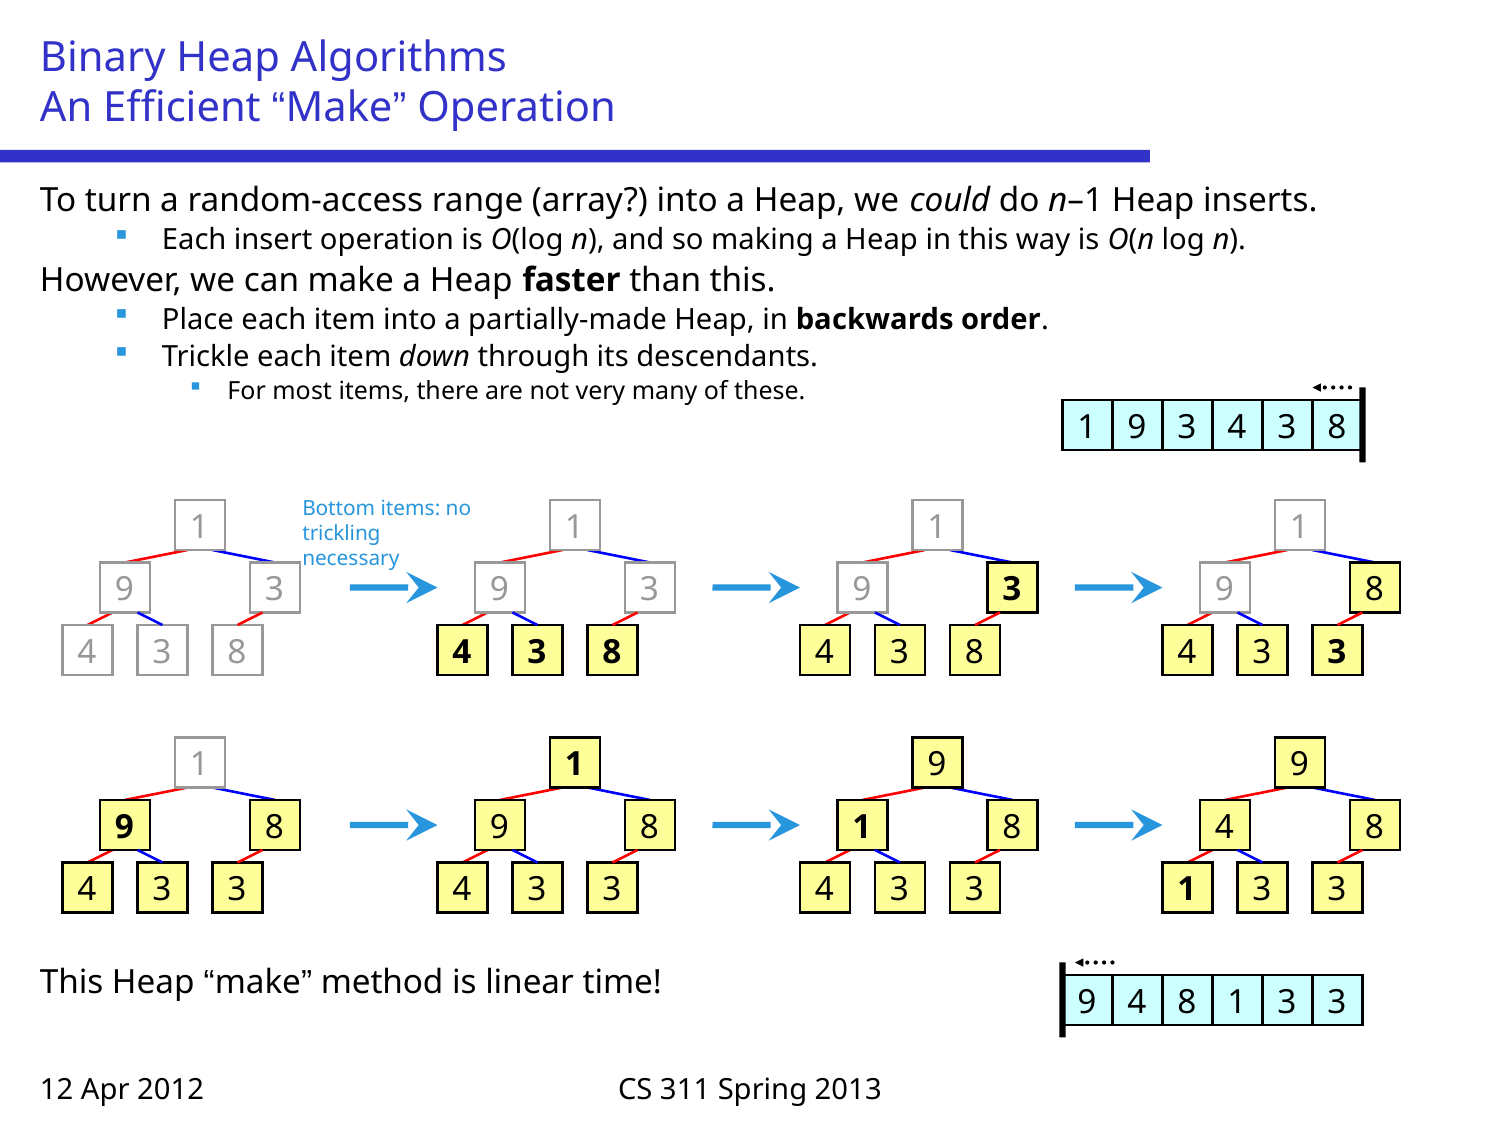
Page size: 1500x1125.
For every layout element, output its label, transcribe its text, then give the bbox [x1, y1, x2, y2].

text_box 4 [1212, 399, 1262, 450]
text_box 3 [1162, 399, 1212, 450]
text_box 8 [1350, 562, 1400, 613]
text_box 3 [624, 562, 675, 613]
text_box 1 [837, 800, 888, 850]
text_box 3 [249, 562, 300, 613]
text_box 8 [1162, 975, 1212, 1025]
text_box 3 [512, 862, 563, 913]
text_box [779, 814, 800, 836]
text_box 9 [1063, 975, 1112, 1025]
text_box 9 [1275, 737, 1325, 788]
footer CS 311 Spring 2013 [387, 1062, 1113, 1113]
text_box Bottom items: no trickling necessary [287, 487, 488, 578]
text_box 3 [1237, 624, 1288, 675]
text_box 4 [800, 624, 850, 675]
text_box 3 [587, 862, 638, 913]
text_box 8 [587, 624, 638, 675]
text_box 3 [950, 862, 1000, 913]
text_box [1312, 383, 1321, 392]
text_box 1 [1275, 500, 1325, 550]
text_box 3 [875, 624, 925, 675]
text_box 4 [800, 862, 850, 913]
text_box [1141, 577, 1163, 598]
text_box 4 [1200, 800, 1250, 850]
text_box 8 [249, 800, 300, 850]
text_box 3 [137, 862, 188, 913]
text_box 3 [1262, 399, 1312, 450]
text_box 8 [624, 800, 675, 850]
text_box 1 [912, 500, 963, 550]
text_box 1 [1162, 862, 1213, 913]
text_box [416, 814, 438, 836]
text_box 4 [1162, 624, 1213, 675]
text_box 1 [549, 500, 600, 550]
text_box 9 [99, 562, 150, 613]
text_box [1141, 814, 1163, 836]
text_box 9 [1112, 399, 1162, 450]
text_box 4 [437, 624, 488, 675]
text_box 3 [1237, 862, 1288, 913]
text_box 4 [62, 862, 113, 913]
text_box 9 [99, 800, 150, 850]
text_box 1 [174, 500, 225, 550]
text_box 8 [950, 624, 1000, 675]
text_box 3 [512, 624, 563, 675]
text_box 3 [212, 862, 263, 913]
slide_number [24, 1062, 375, 1113]
text_box 3 [1312, 624, 1363, 675]
text_box 8 [1312, 399, 1362, 450]
text_box 9 [474, 800, 525, 850]
text_box [1074, 958, 1084, 967]
text_box 4 [1112, 975, 1162, 1025]
text_box 9 [837, 562, 888, 613]
text_box 9 [1200, 562, 1250, 613]
text_box 8 [1350, 800, 1400, 850]
list To turn a random-access range (array?) into a Heap, we could do n–1 Heap inserts. Each insert operation is O(log n), and so making a Heap in this way is O(n log n). However, we can make a Heap faster than this. Place each item into a partially-made Heap, in backwards order. Trickle each item down through its descendants. For most items, there are not very many of these. This Heap “make” method is linear time! [24, 174, 1475, 1050]
text_box 1 [174, 737, 225, 788]
text_box 9 [912, 737, 963, 788]
text_box 1 [549, 737, 600, 788]
text_box 3 [1312, 975, 1363, 1025]
text_box 3 [137, 624, 188, 675]
text_box [779, 577, 800, 598]
text_box [416, 578, 438, 598]
text_box 3 [987, 562, 1038, 613]
text_box 4 [62, 624, 113, 675]
title Binary Heap Algorithms An Efficient “Make” Operation [24, 24, 1475, 138]
text_box 1 [1212, 975, 1262, 1025]
text_box 8 [987, 800, 1038, 850]
text_box 8 [212, 624, 263, 675]
text_box 9 [474, 562, 525, 613]
text_box 3 [875, 862, 925, 913]
text_box 1 [1062, 399, 1112, 450]
text_box 4 [437, 862, 488, 913]
text_box 3 [1262, 975, 1312, 1025]
text_box 3 [1312, 862, 1363, 913]
